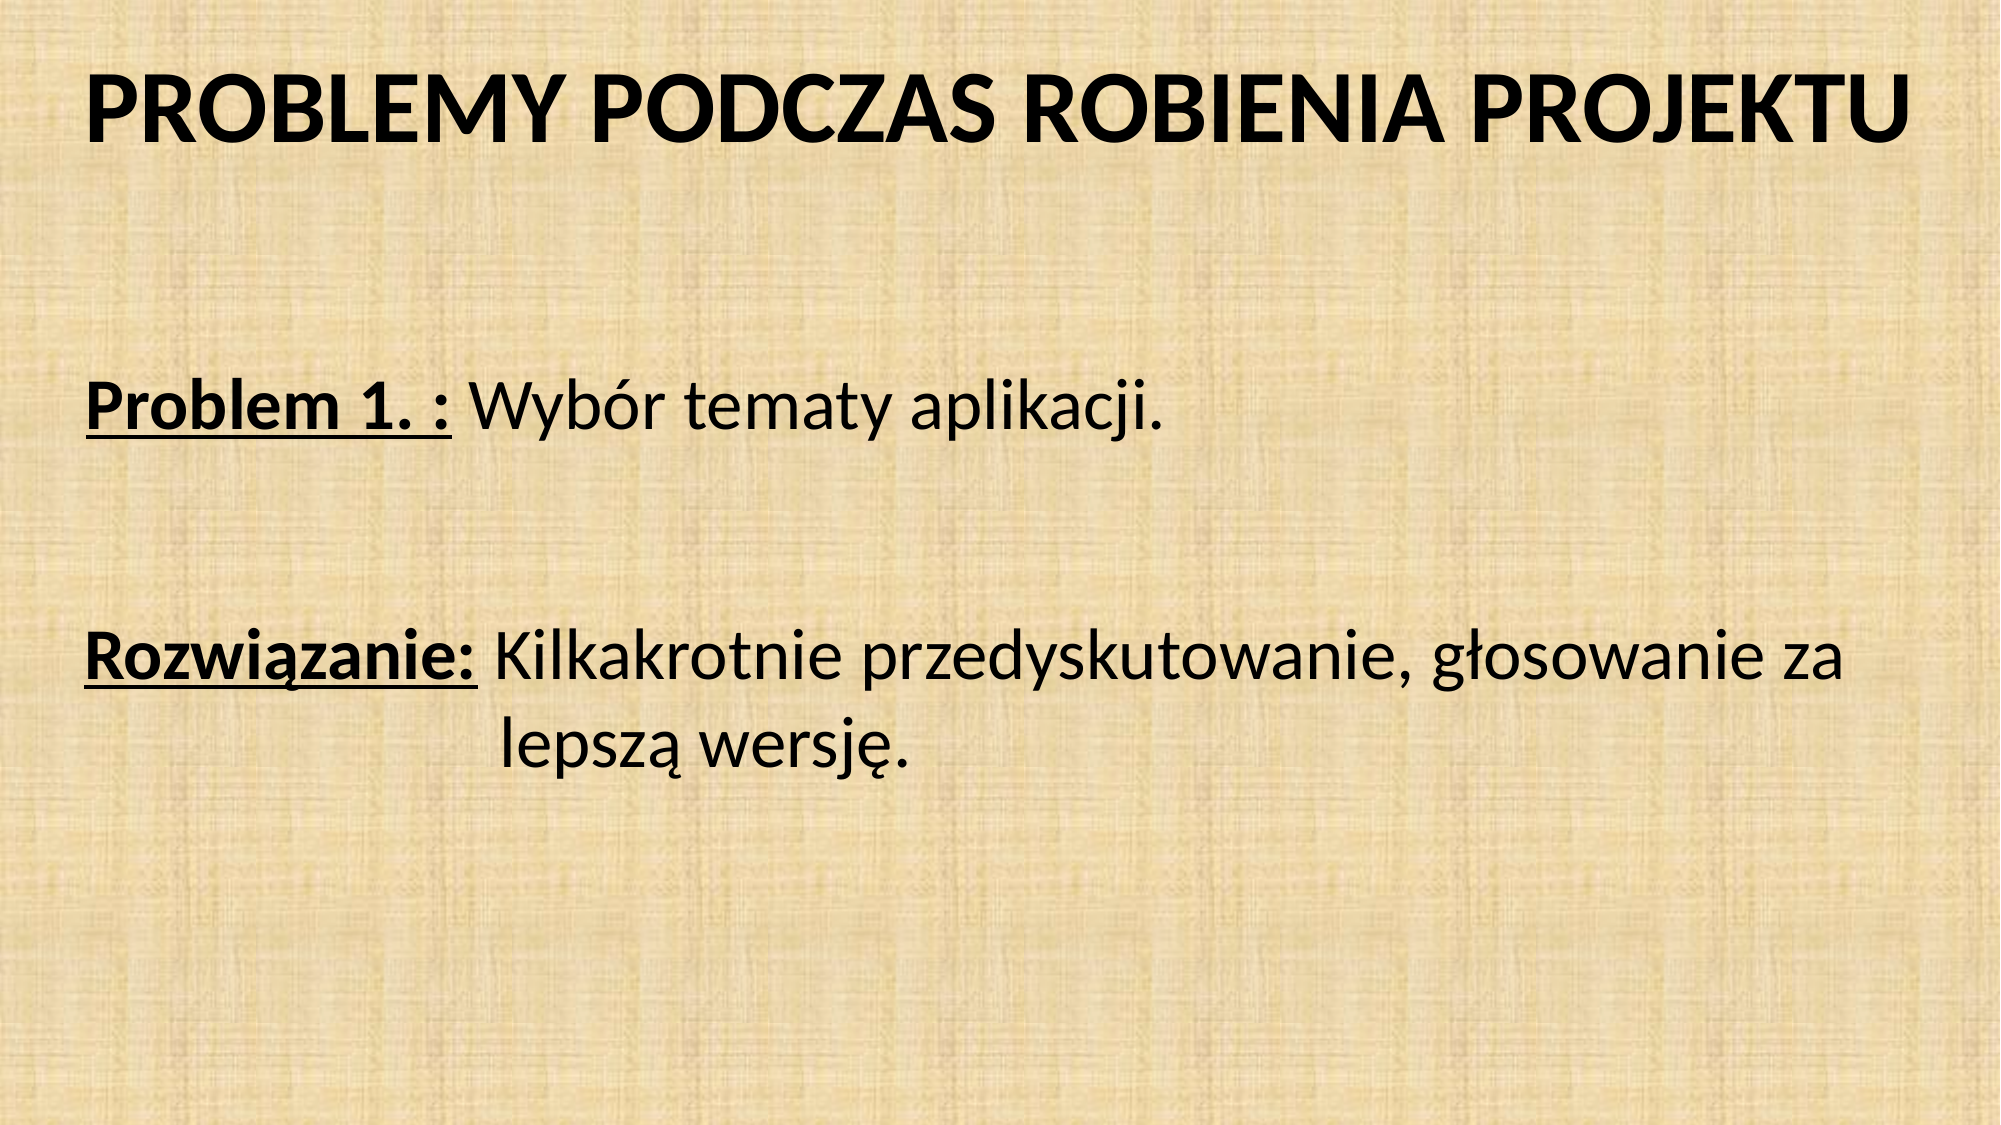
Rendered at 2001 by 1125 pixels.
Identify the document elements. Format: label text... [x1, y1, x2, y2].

text_box Problem 1. : Wybór tematy aplikacji. [70, 349, 1182, 453]
text_box Rozwiązanie: Kilkakrotnie przedyskutowanie, głosowanie za lepszą wersję. [69, 599, 1878, 790]
text_box PROBLEMY PODCZAS ROBIENIA PROJEKTU [69, 31, 1931, 172]
